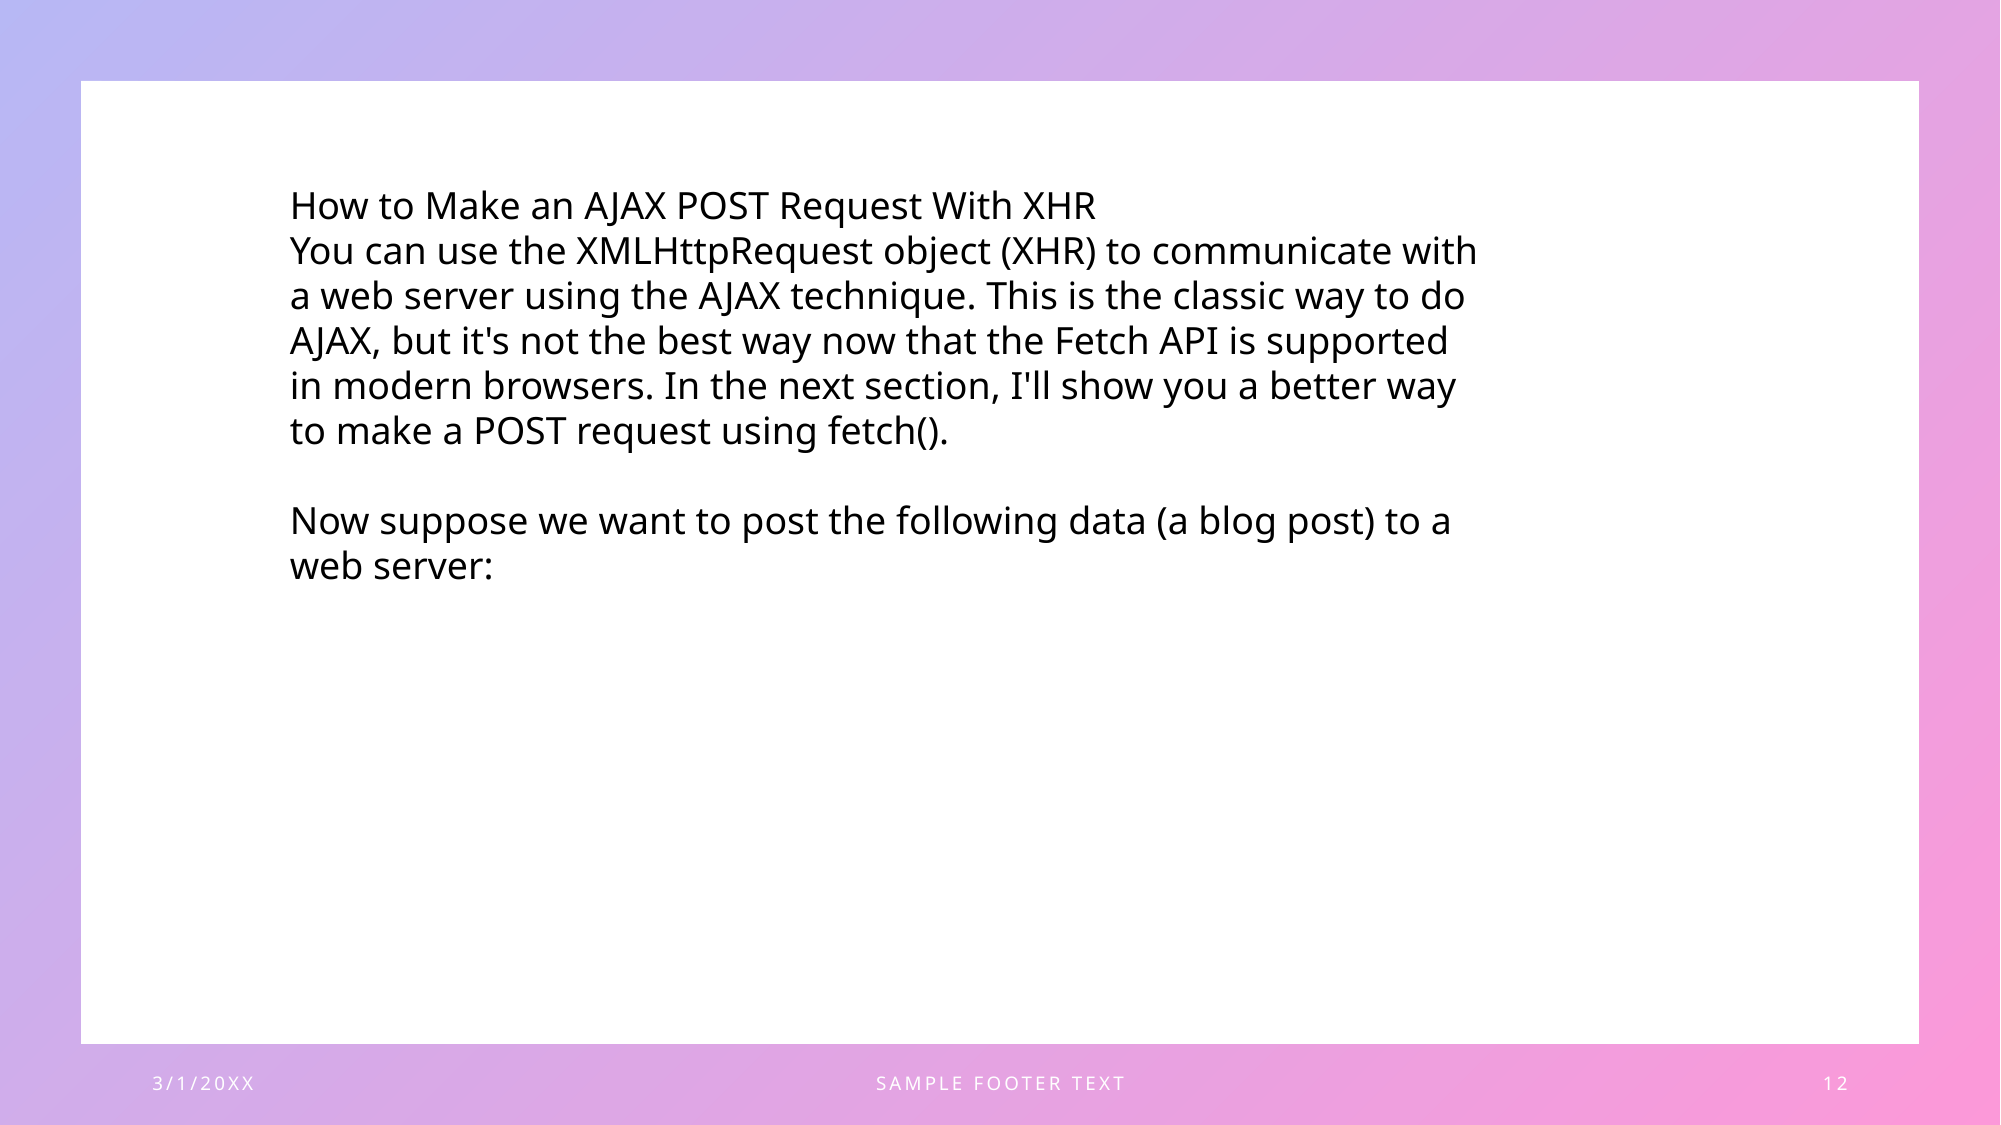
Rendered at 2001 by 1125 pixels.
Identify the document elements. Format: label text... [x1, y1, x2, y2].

text_box How to Make an AJAX POST Request With XHR You can use the XMLHttpRequest object (XHR) to communicate with a web server using the AJAX technique. This is the classic way to do AJAX, but it's not the best way now that the Fetch API is supported in modern browsers. In the next section, I'll show you a better way to make a POST request using fetch(). Now suppose we want to post the following data (a blog post) to a web server: [275, 174, 1500, 595]
slide_number 12 [1412, 1054, 1863, 1115]
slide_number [137, 1052, 588, 1113]
footer SAMPLE FOOTER TEXT [662, 1054, 1338, 1115]
